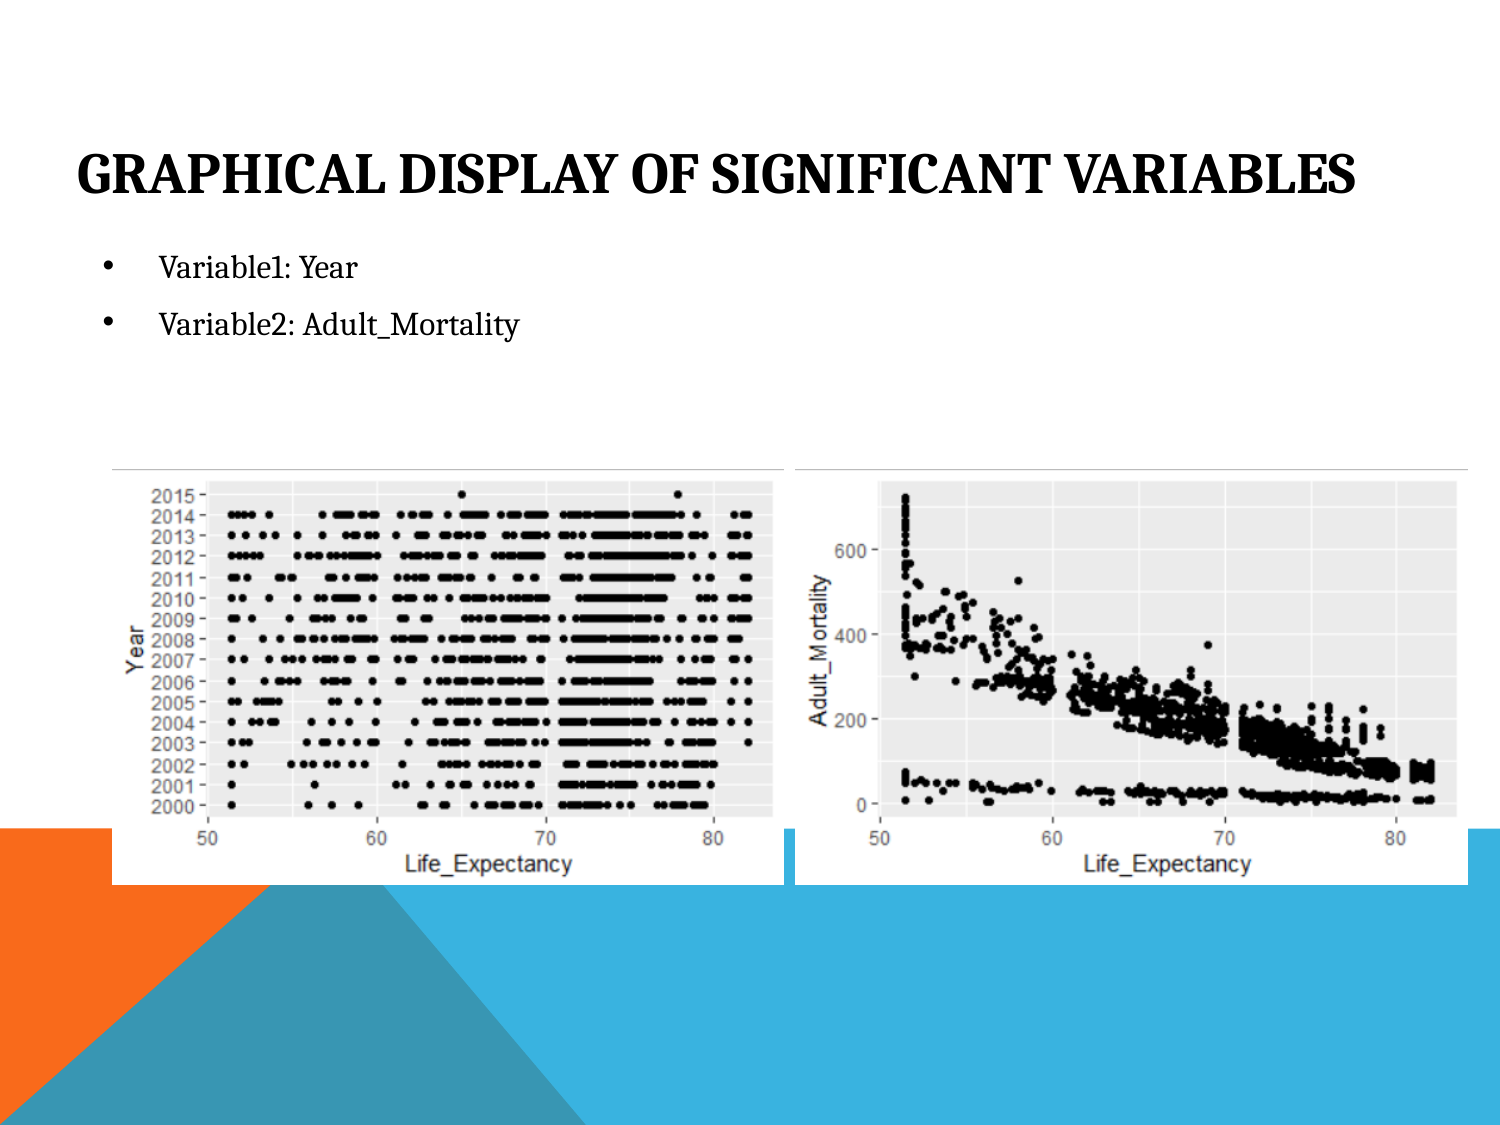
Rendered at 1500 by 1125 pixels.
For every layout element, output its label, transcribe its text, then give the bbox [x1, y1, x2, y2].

picture [112, 469, 784, 886]
picture [795, 469, 1468, 886]
title Graphical display of significant variables [62, 125, 1463, 215]
list Variable1: Year Variable2: Adult_Mortality [87, 237, 1375, 863]
